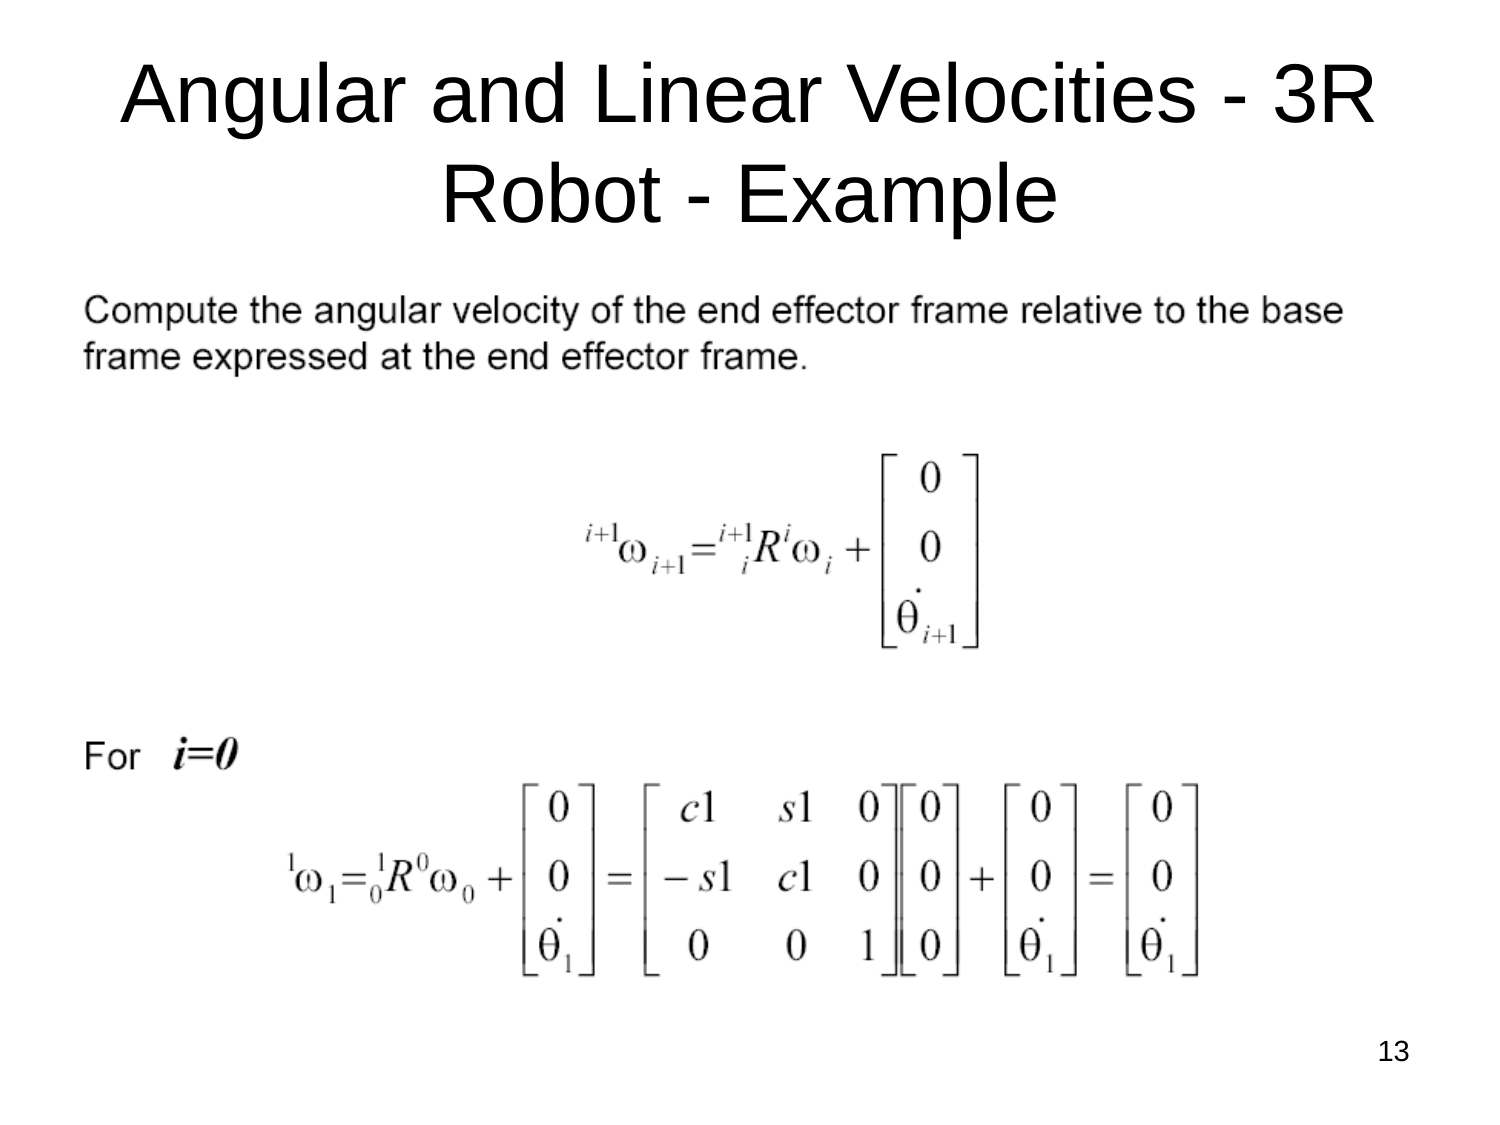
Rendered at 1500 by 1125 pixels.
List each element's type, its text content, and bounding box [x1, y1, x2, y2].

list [62, 274, 1451, 1022]
title Angular and Linear Velocities - 3R Robot - Example [74, 44, 1426, 233]
slide_number 13 [1074, 1030, 1426, 1103]
